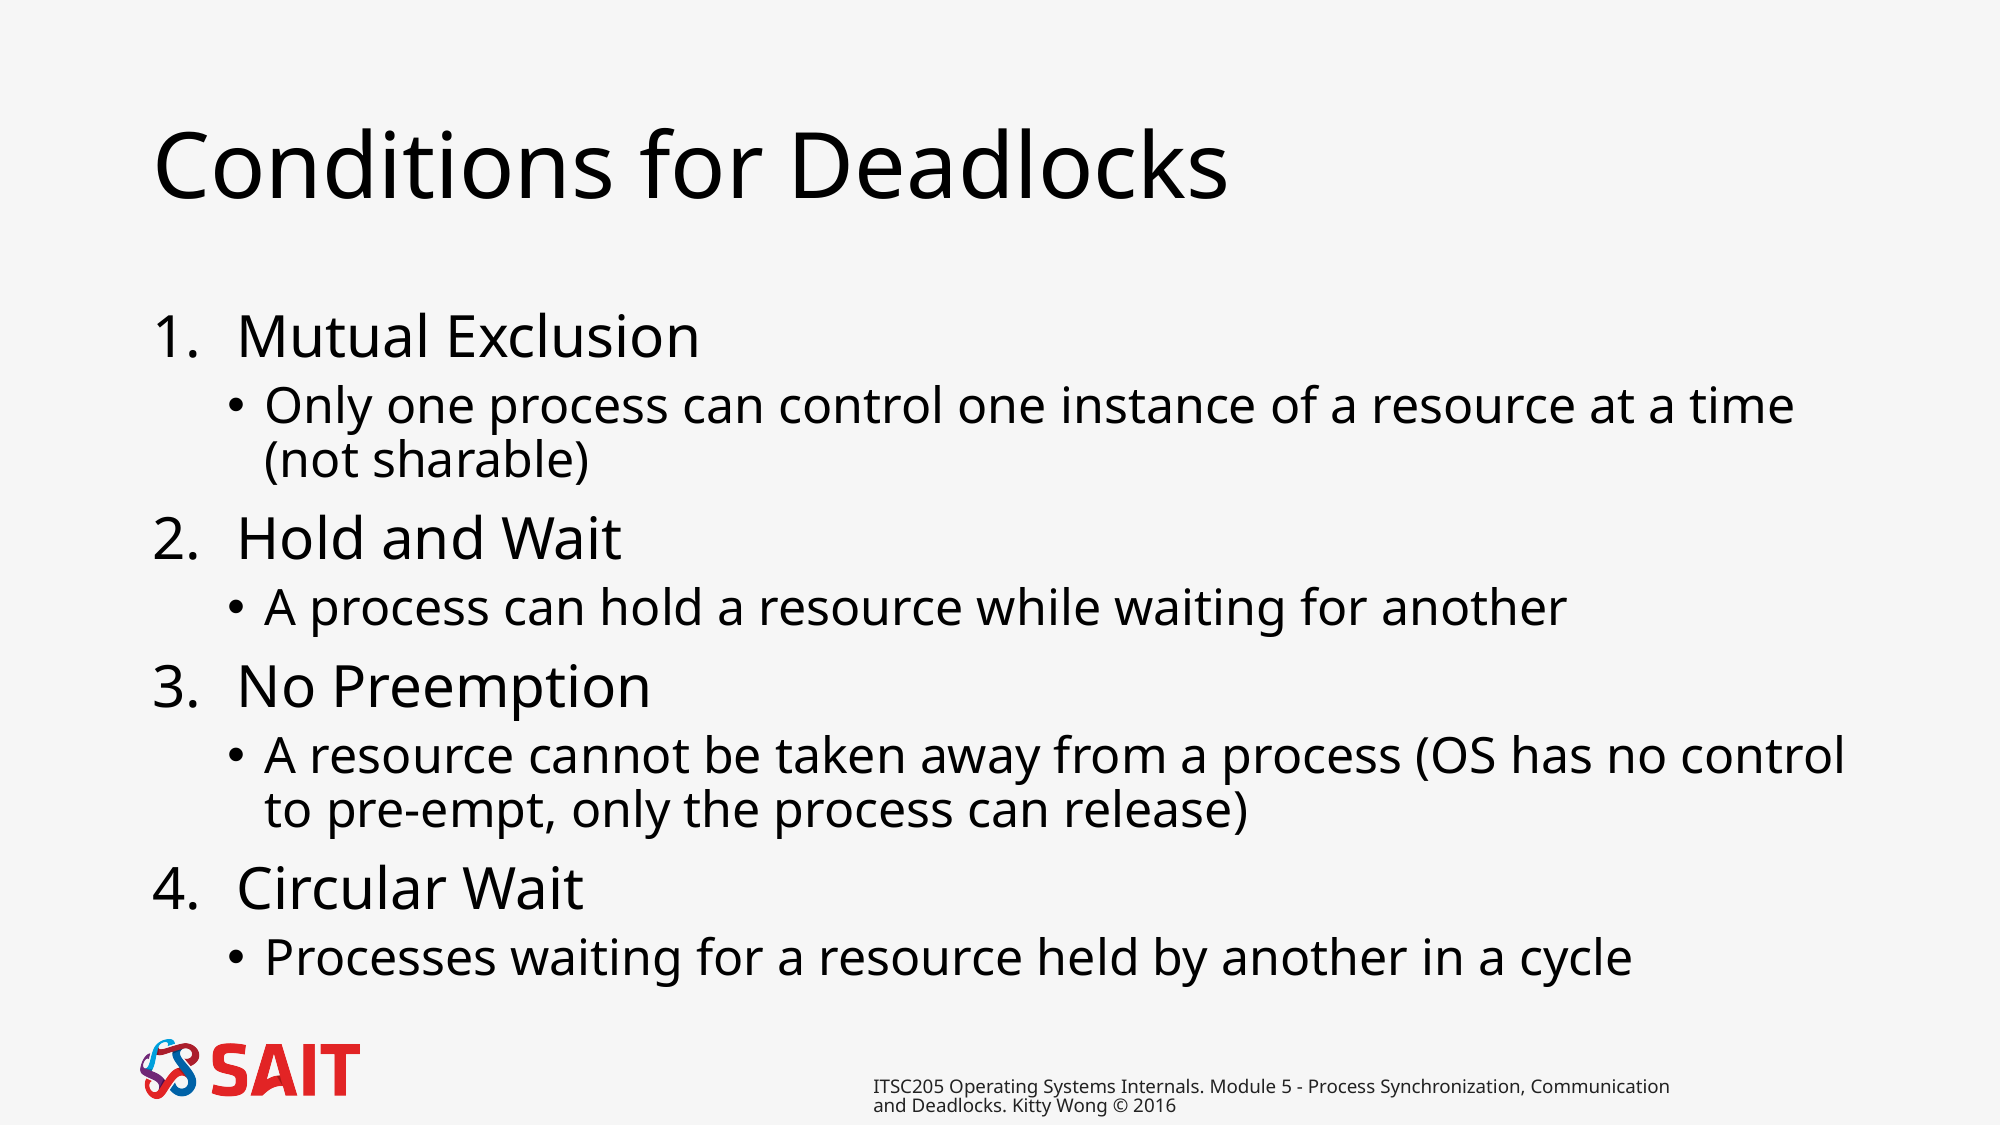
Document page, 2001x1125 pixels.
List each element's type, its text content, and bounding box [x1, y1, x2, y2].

list Mutual Exclusion Only one process can control one instance of a resource at a time (not sharable) Hold and Wait A process can hold a resource while waiting for another No Preemption A resource cannot be taken away from a process (OS has no control to pre-empt, only the process can release) Circular Wait Processes waiting for a resource held by another in a cycle [137, 299, 1863, 1014]
footer ITSC205 Operating Systems Internals. Module 5 - Process Synchronization, Communication and Deadlocks. Kitty Wong © 2016 [858, 1048, 1690, 1109]
picture [114, 1013, 386, 1125]
title Conditions for Deadlocks [137, 59, 1863, 278]
